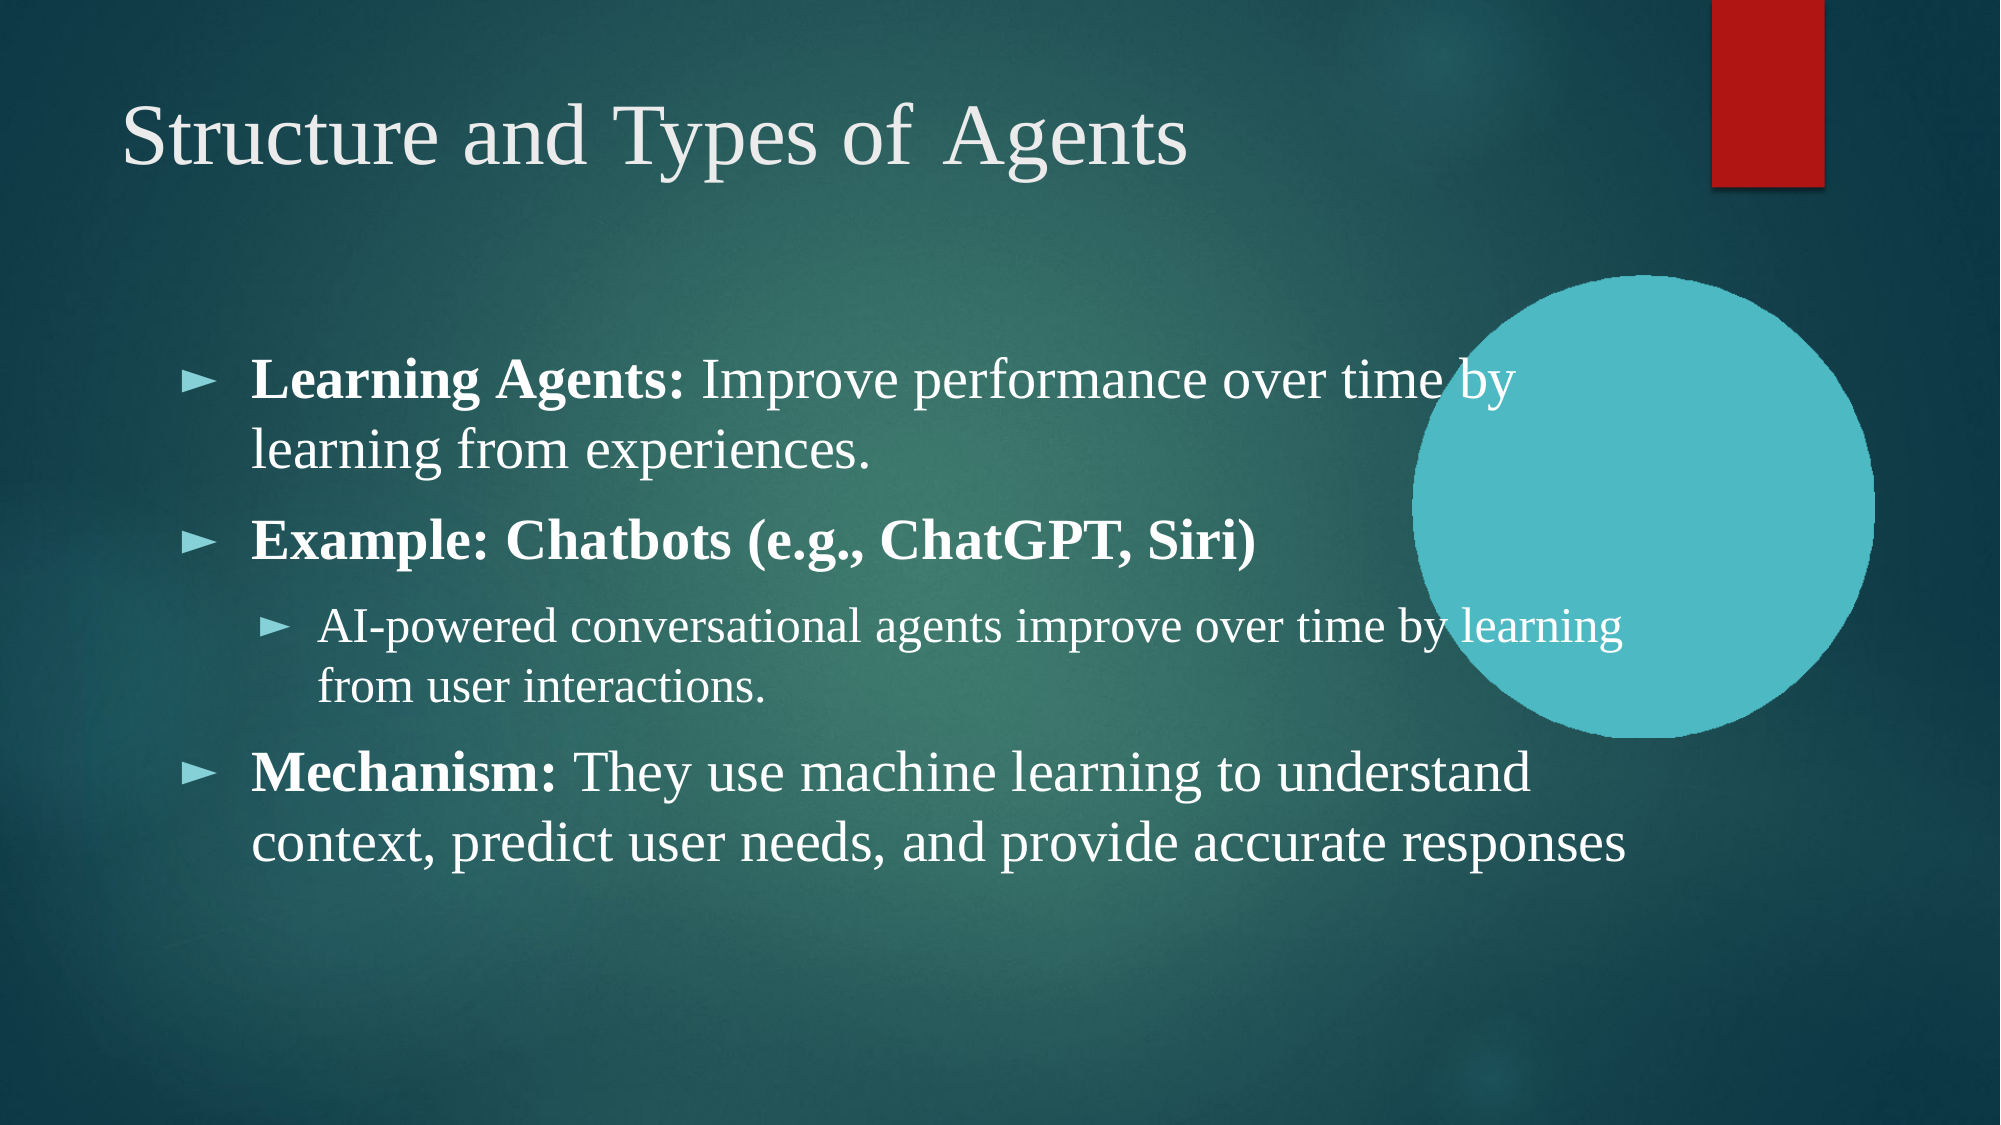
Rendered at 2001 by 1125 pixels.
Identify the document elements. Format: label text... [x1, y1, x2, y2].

title Structure and Types of Agents [117, 74, 1191, 265]
picture [0, 0, 2000, 1125]
text_box Learning Agents: Improve performance over time by learning from experiences. Example: Chatbots (e.g., ChatGPT, Siri) AI-powered conversational agents improve over time by learning from user interactions. Mechanism: They use machine learning to understand context, predict user needs, and provide accurate responses [179, 338, 1631, 873]
